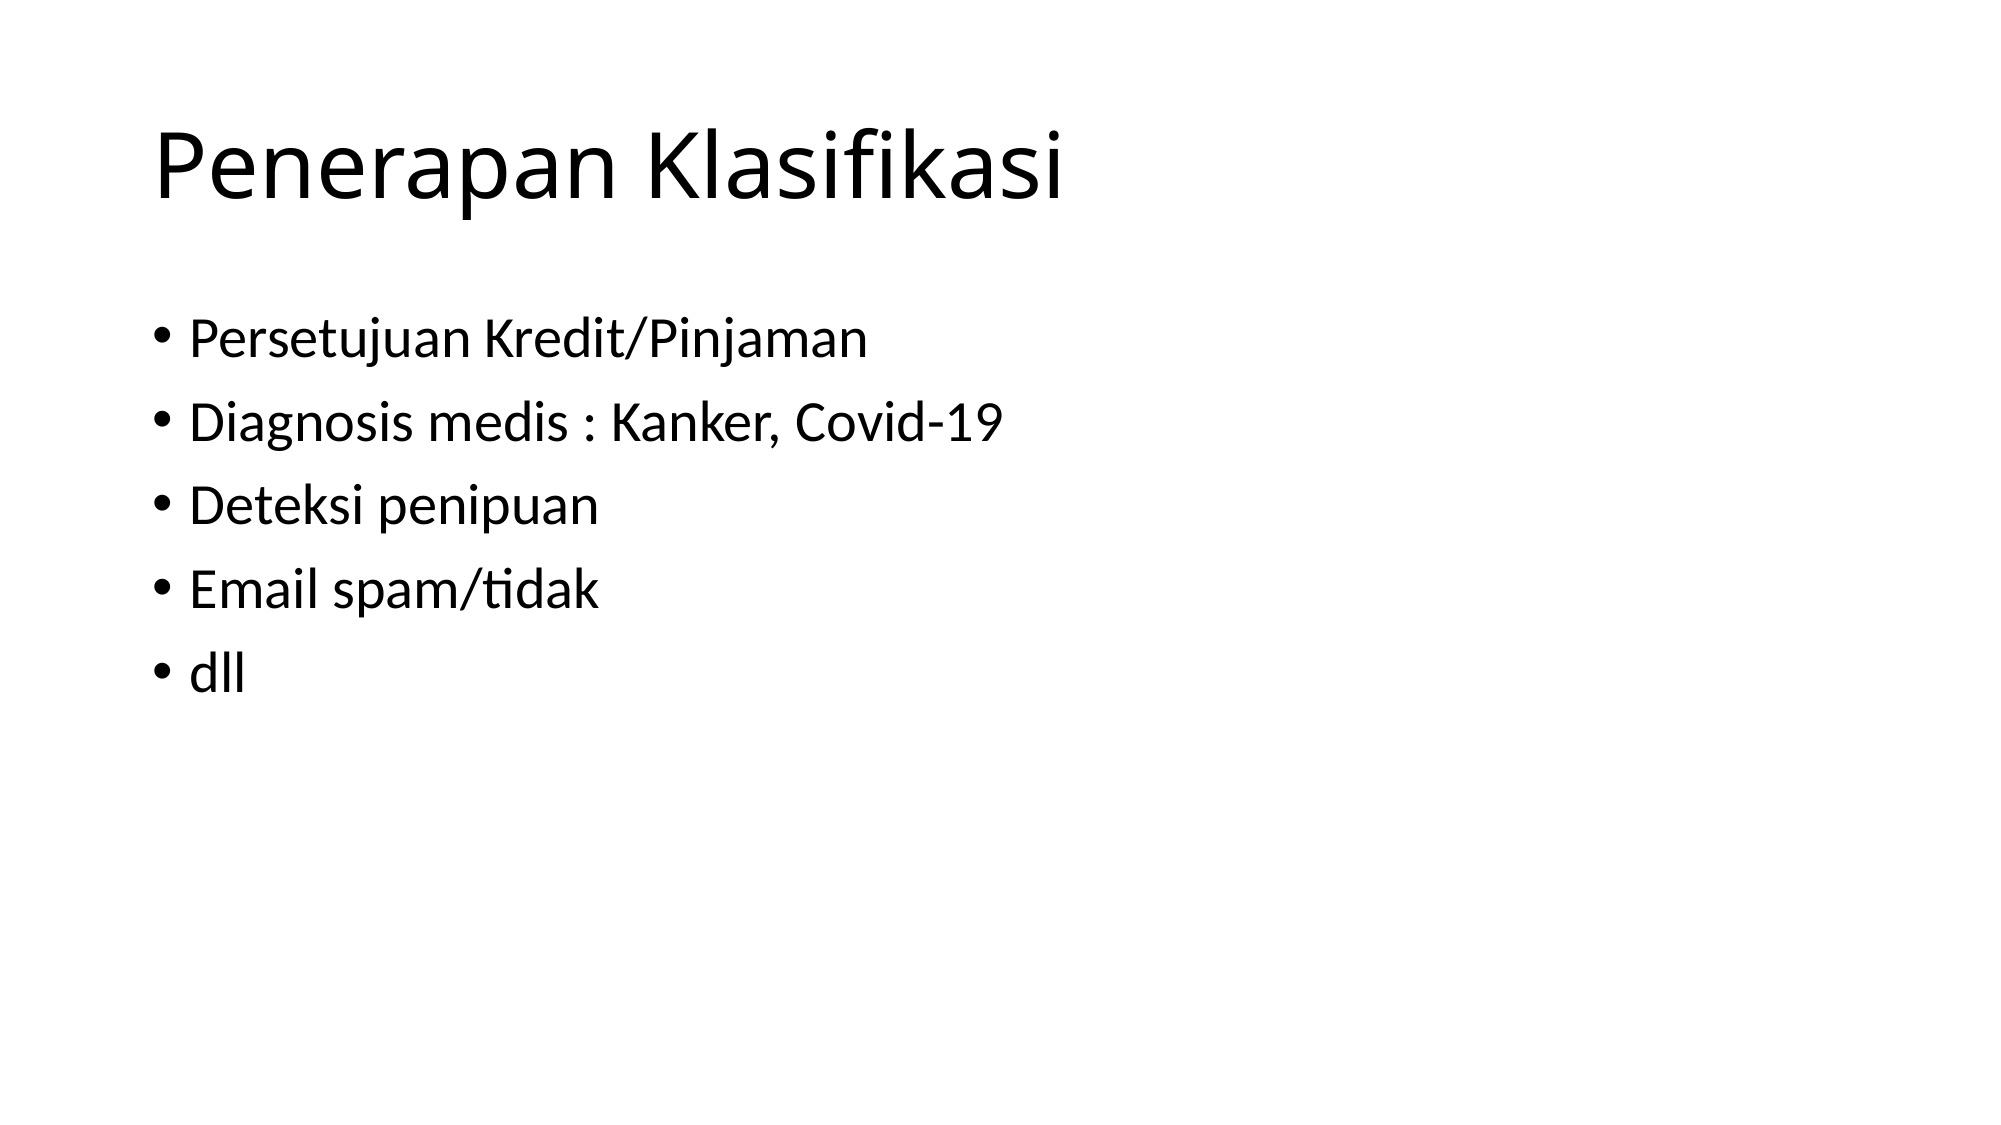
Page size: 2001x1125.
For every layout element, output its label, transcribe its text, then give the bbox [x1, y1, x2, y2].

list Persetujuan Kredit/Pinjaman Diagnosis medis : Kanker, Covid-19 Deteksi penipuan Email spam/tidak dll [137, 299, 1863, 1014]
title Penerapan Klasifikasi [137, 59, 1863, 278]
